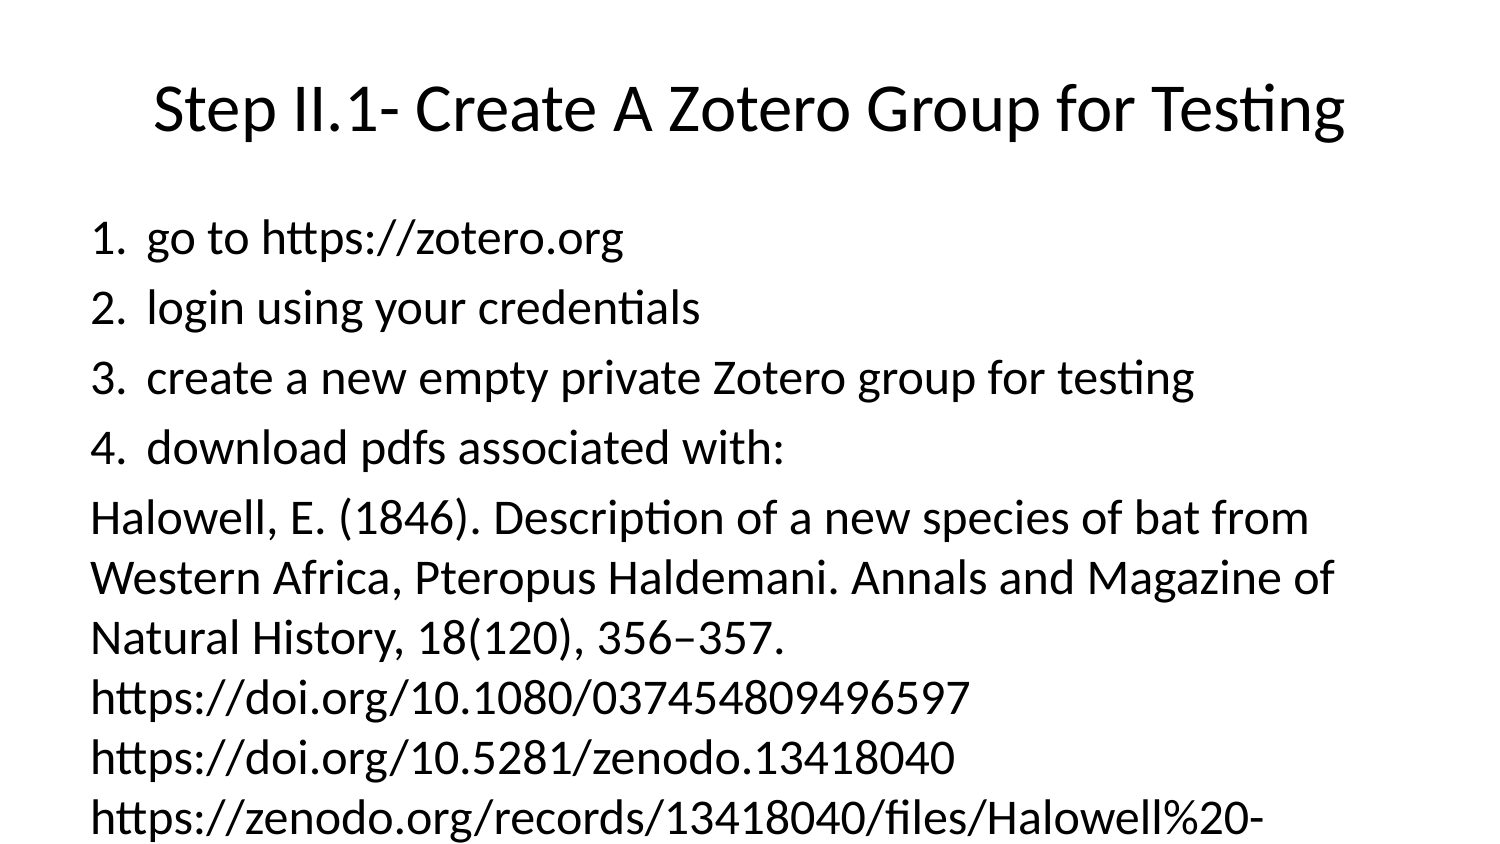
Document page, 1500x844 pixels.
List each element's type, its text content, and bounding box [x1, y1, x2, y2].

title Step II.1- Create A Zotero Group for Testing [75, 33, 1425, 175]
list go to https://zotero.org login using your credentials create a new empty private Zotero group for testing download pdfs associated with: Halowell, E. (1846). Description of a new species of bat from Western Africa, Pteropus Haldemani. Annals and Magazine of Natural History, 18(120), 356–357. https://doi.org/10.1080/037454809496597 https://doi.org/10.5281/zenodo.13418040 https://zenodo.org/records/13418040/files/Halowell%20-%201846%20-%20Description%20of%20a%20new%20species%20of%20bat%20from%20Wester.pdf Palmer, C., & Woinarski, J. C. Z. (1999). Seasonal roosts and foraging movements of the black flying fox (Pteropus alecto) in the Northern Territory: resource tracking in a landscape mosaic. Wildlife Research, 26(6), 823-838. https://doi.org/10.5281/zenodo.14817268 https://zenodo.org/records/14817268/files/Palmer%20and%20Woinarski%20-%201999%20-%20Seasonal%20roosts%20and%20foraging%20movements%20of%20the%20blac.pdf 6. import the two pdfs into your Zotero Test Group ## Step II.2 - Get your Zotero API Key In order to talk to Zotero using Preston (or any programmatic method) you need a Zotero Web API Key. search Zotero documentation on getting an API Key At time of writing, 2025-08-28, the following web pages https://www.zotero.org/settings/keys https://www.zotero.org/settings/security#applications Get the API key and record it in a safe location. An API key is a combation of letters and number e.g., 12345678 [75, 196, 1425, 754]
